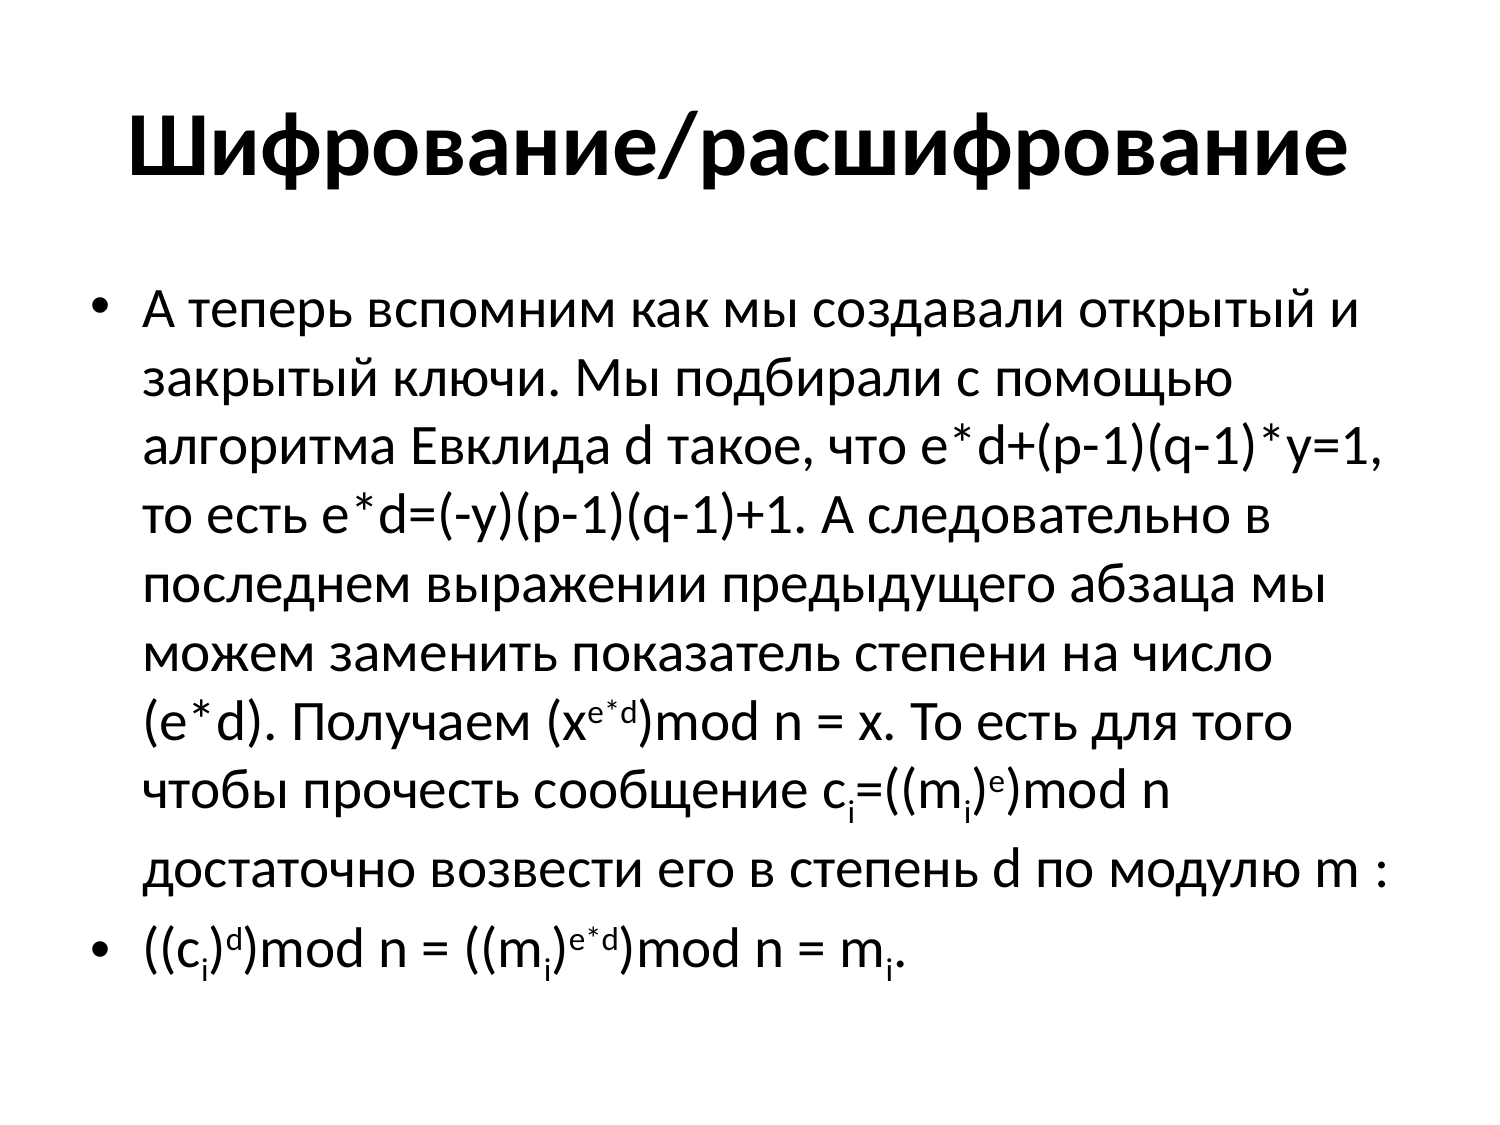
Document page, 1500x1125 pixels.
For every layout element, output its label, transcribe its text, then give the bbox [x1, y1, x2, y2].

title Шифрование/расшифрование [75, 45, 1425, 233]
list А теперь вспомним как мы создавали открытый и закрытый ключи. Мы подбирали с помощью алгоритма Евклида d такое, что e*d+(p-1)(q-1)*y=1, то есть e*d=(-y)(p-1)(q-1)+1. А следовательно в последнем выражении предыдущего абзаца мы можем заменить показатель степени на число (e*d). Получаем (xe*d)mod n = x. То есть для того чтобы прочесть сообщение ci=((mi)e)mod n достаточно возвести его в степень d по модулю m : ((ci)d)mod n = ((mi)e*d)mod n = mi. [75, 262, 1425, 1005]
